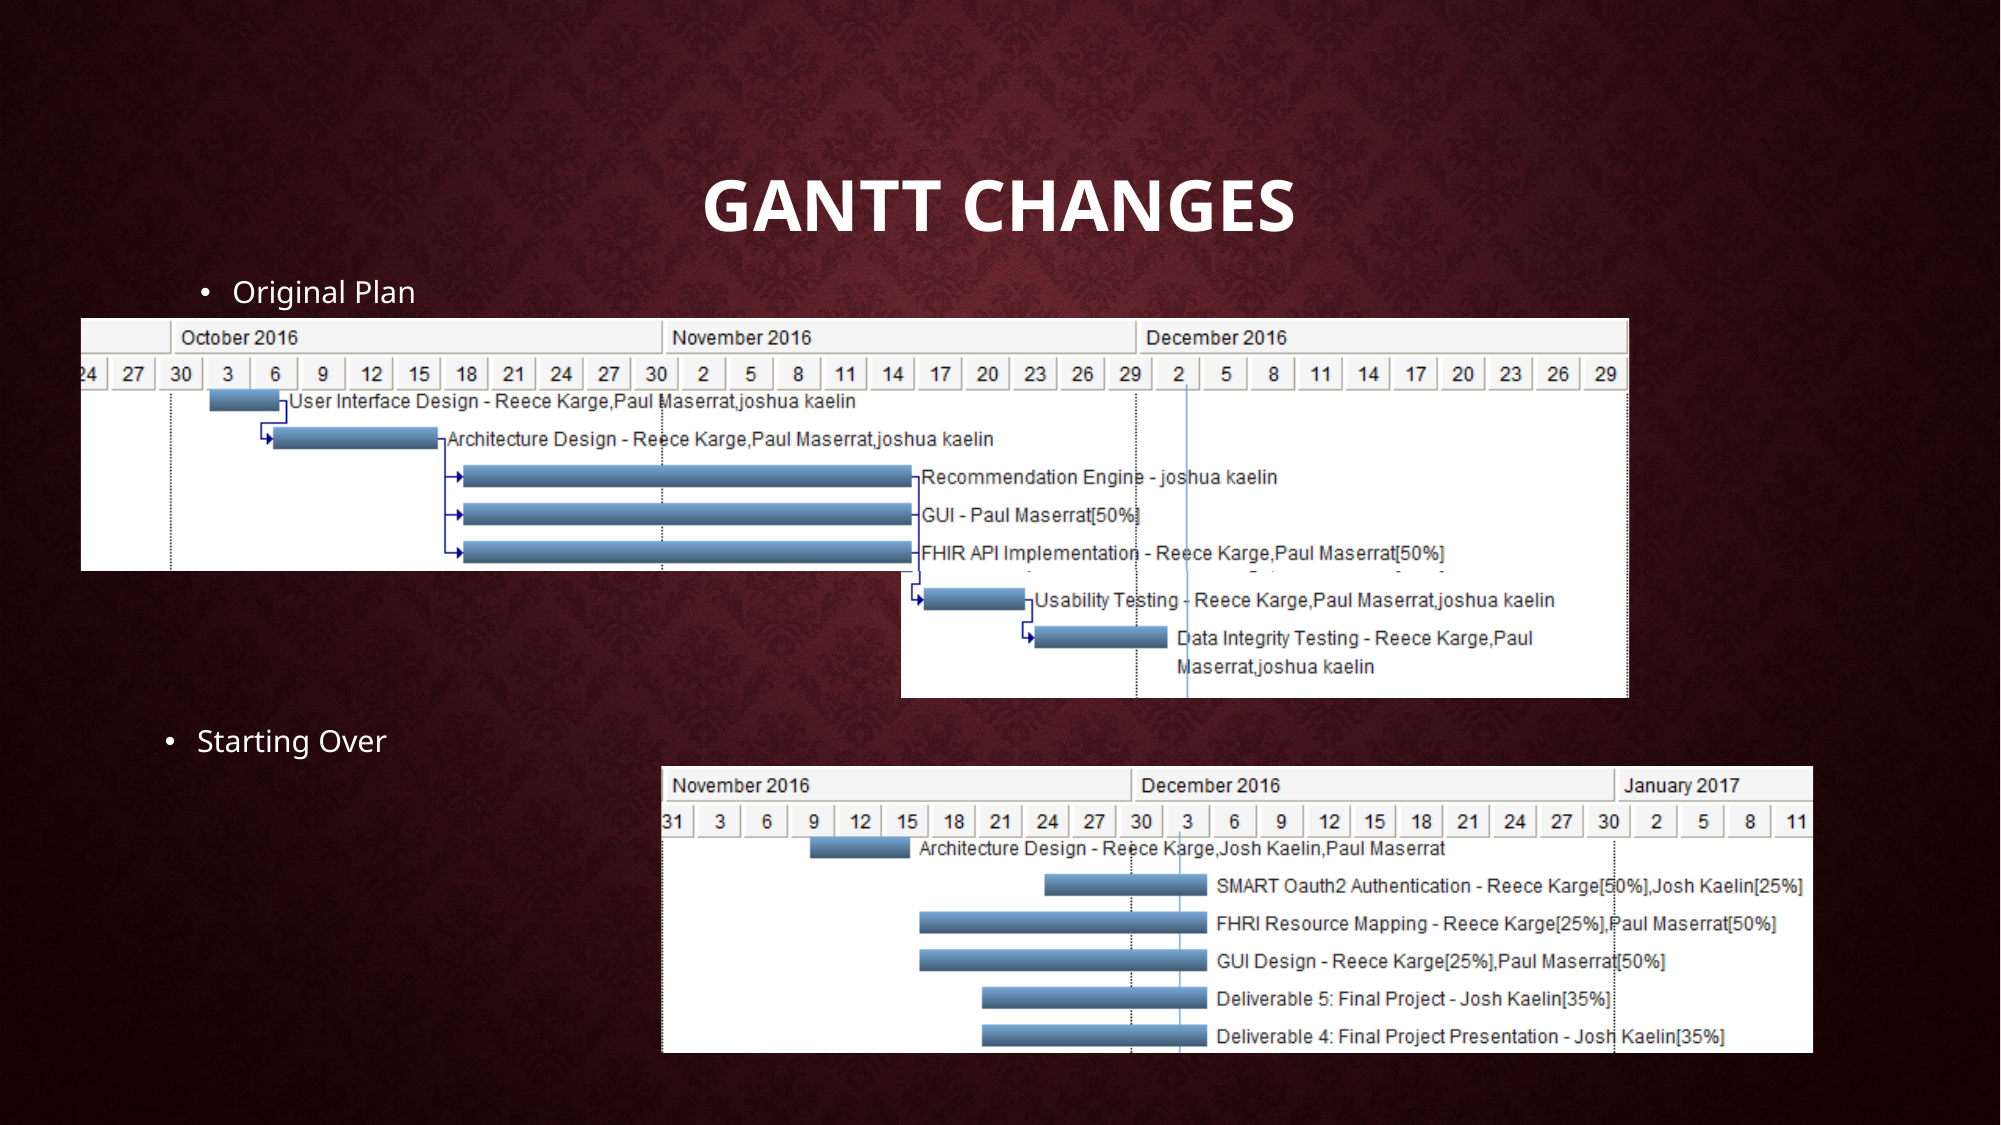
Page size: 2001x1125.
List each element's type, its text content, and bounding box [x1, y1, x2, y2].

picture [660, 765, 1814, 1053]
list Starting Over [149, 707, 1849, 767]
text_box Original Plan [185, 258, 1884, 318]
title Gantt Changes [149, 99, 1849, 317]
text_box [80, 317, 1630, 699]
